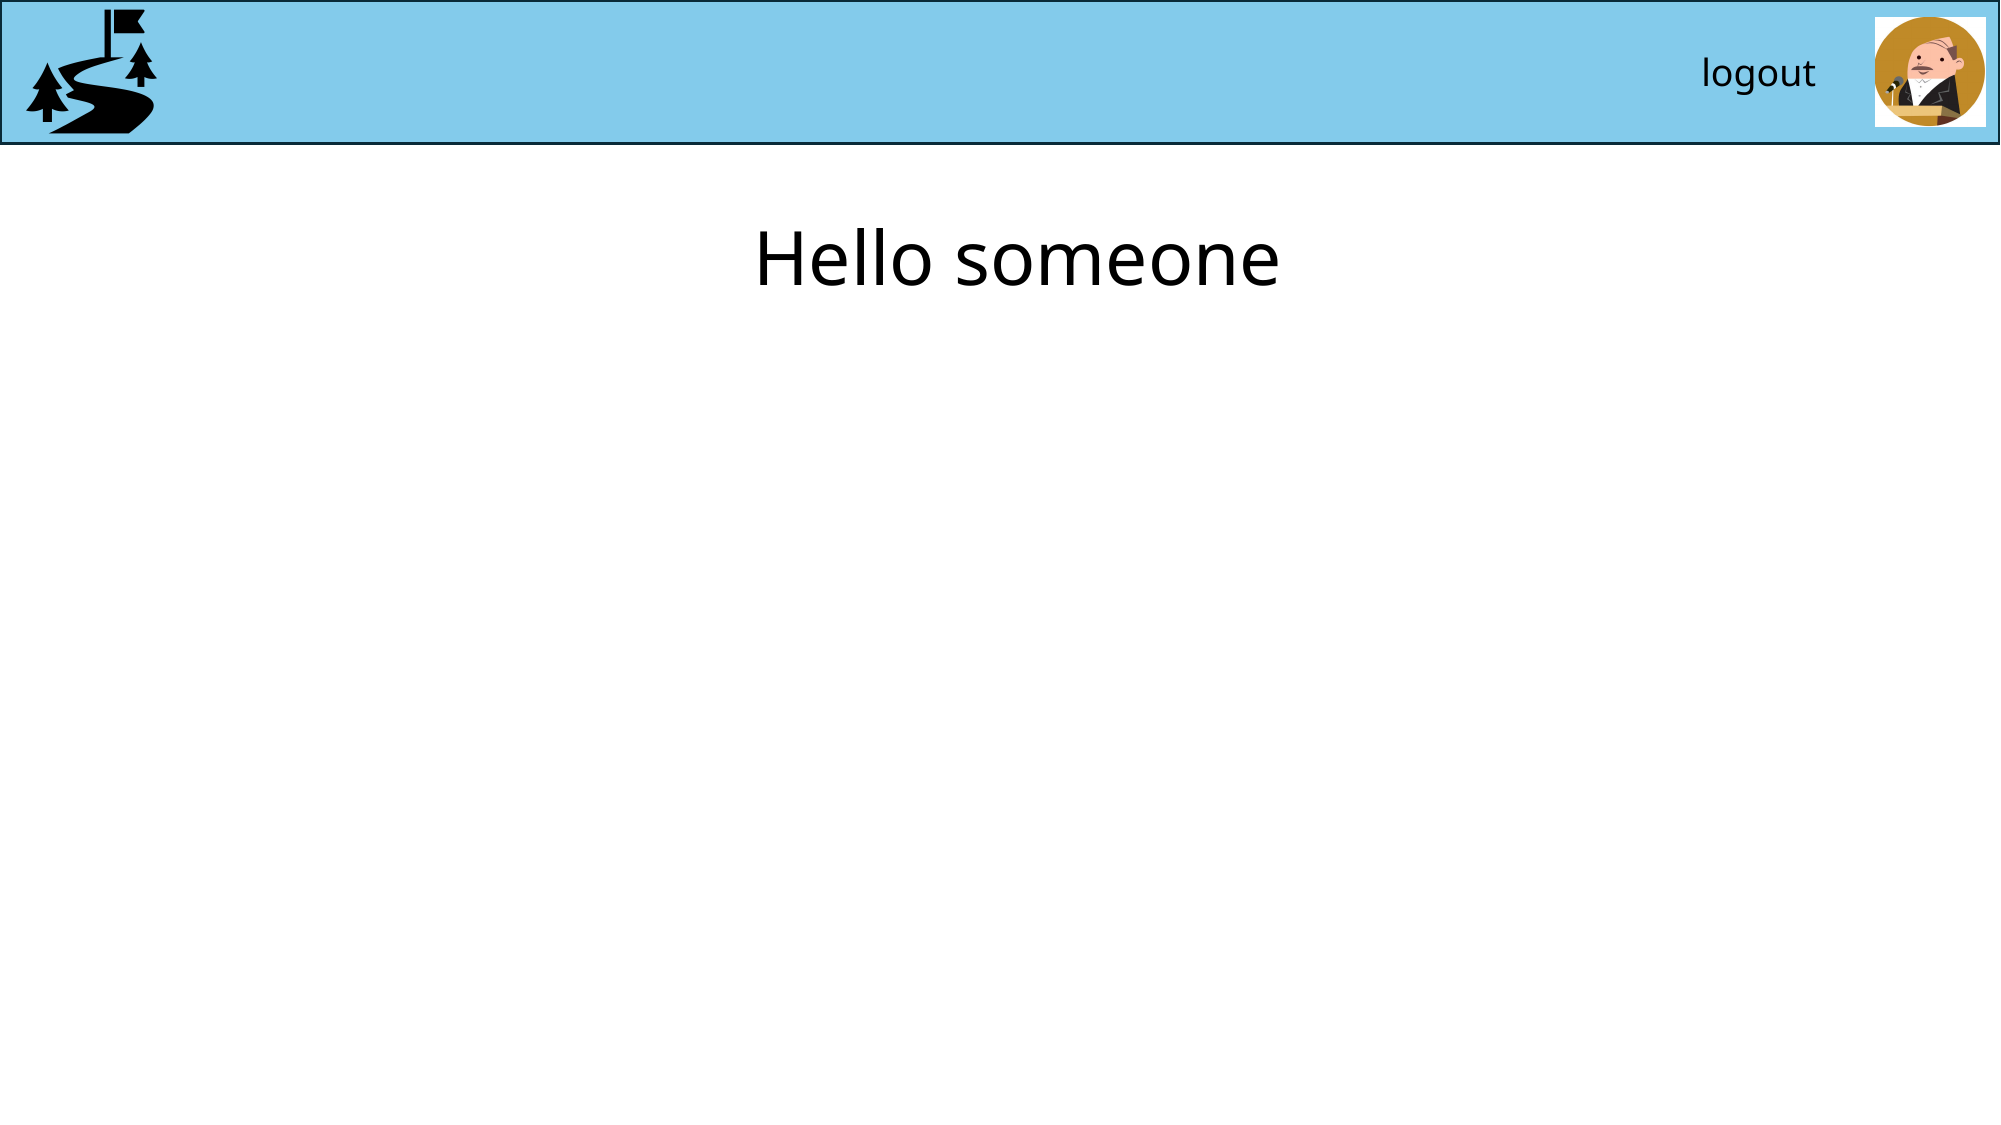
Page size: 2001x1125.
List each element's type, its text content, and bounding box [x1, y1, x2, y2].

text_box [0, 0, 2000, 145]
text_box Hello someone [738, 203, 1298, 308]
